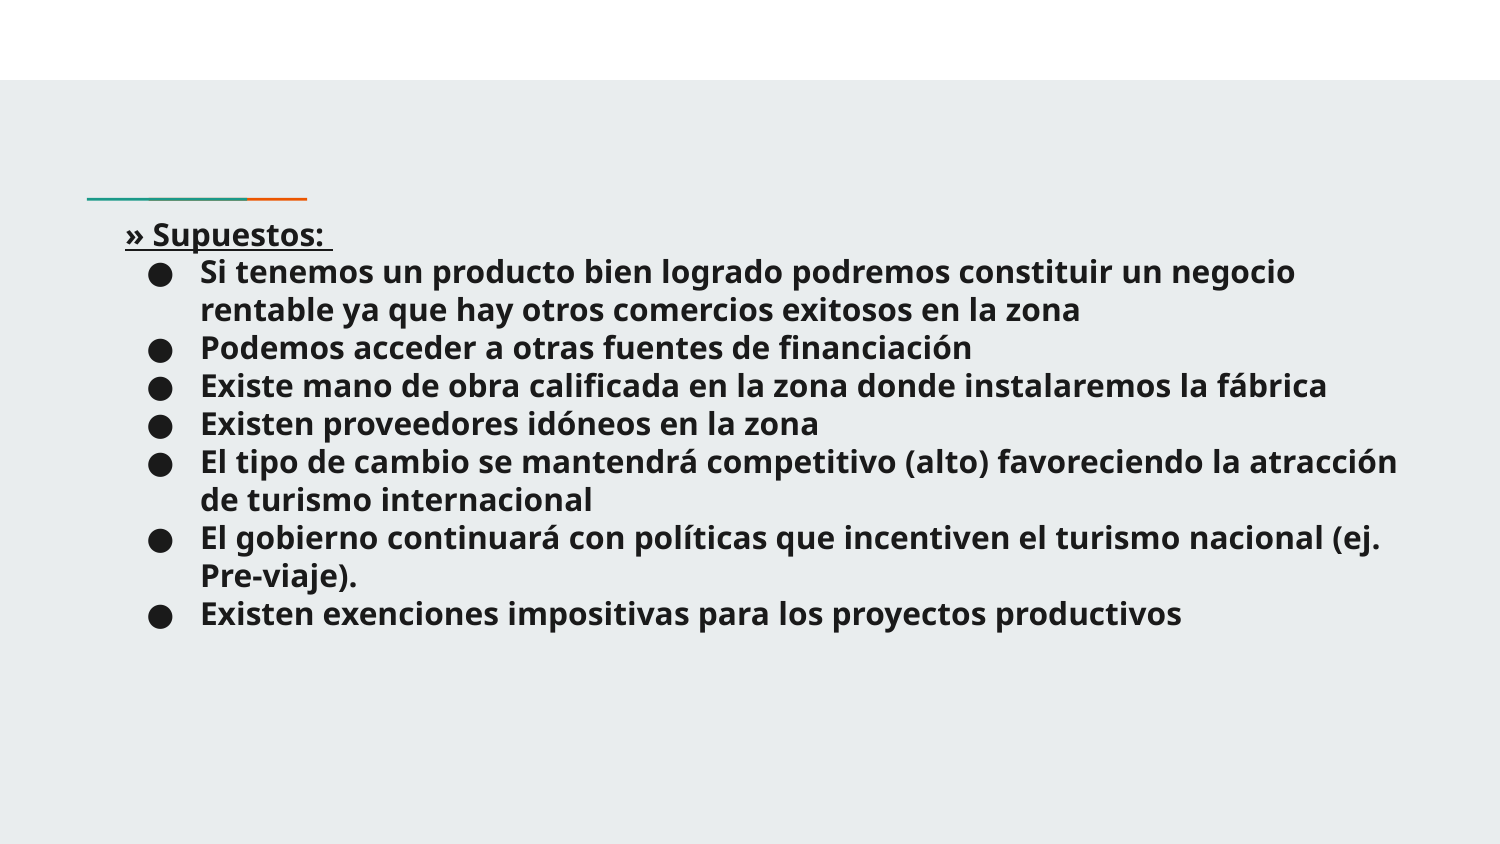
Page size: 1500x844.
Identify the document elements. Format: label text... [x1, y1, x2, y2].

title » Supuestos: Si tenemos un producto bien logrado podremos constituir un negocio rentable ya que hay otros comercios exitosos en la zona Podemos acceder a otras fuentes de financiación Existe mano de obra calificada en la zona donde instalaremos la fábrica Existen proveedores idóneos en la zona El tipo de cambio se mantendrá competitivo (alto) favoreciendo la atracción de turismo internacional El gobierno continuará con políticas que incentiven el turismo nacional (ej. Pre-viaje). Existen exenciones impositivas para los proyectos productivos [110, 161, 1435, 763]
